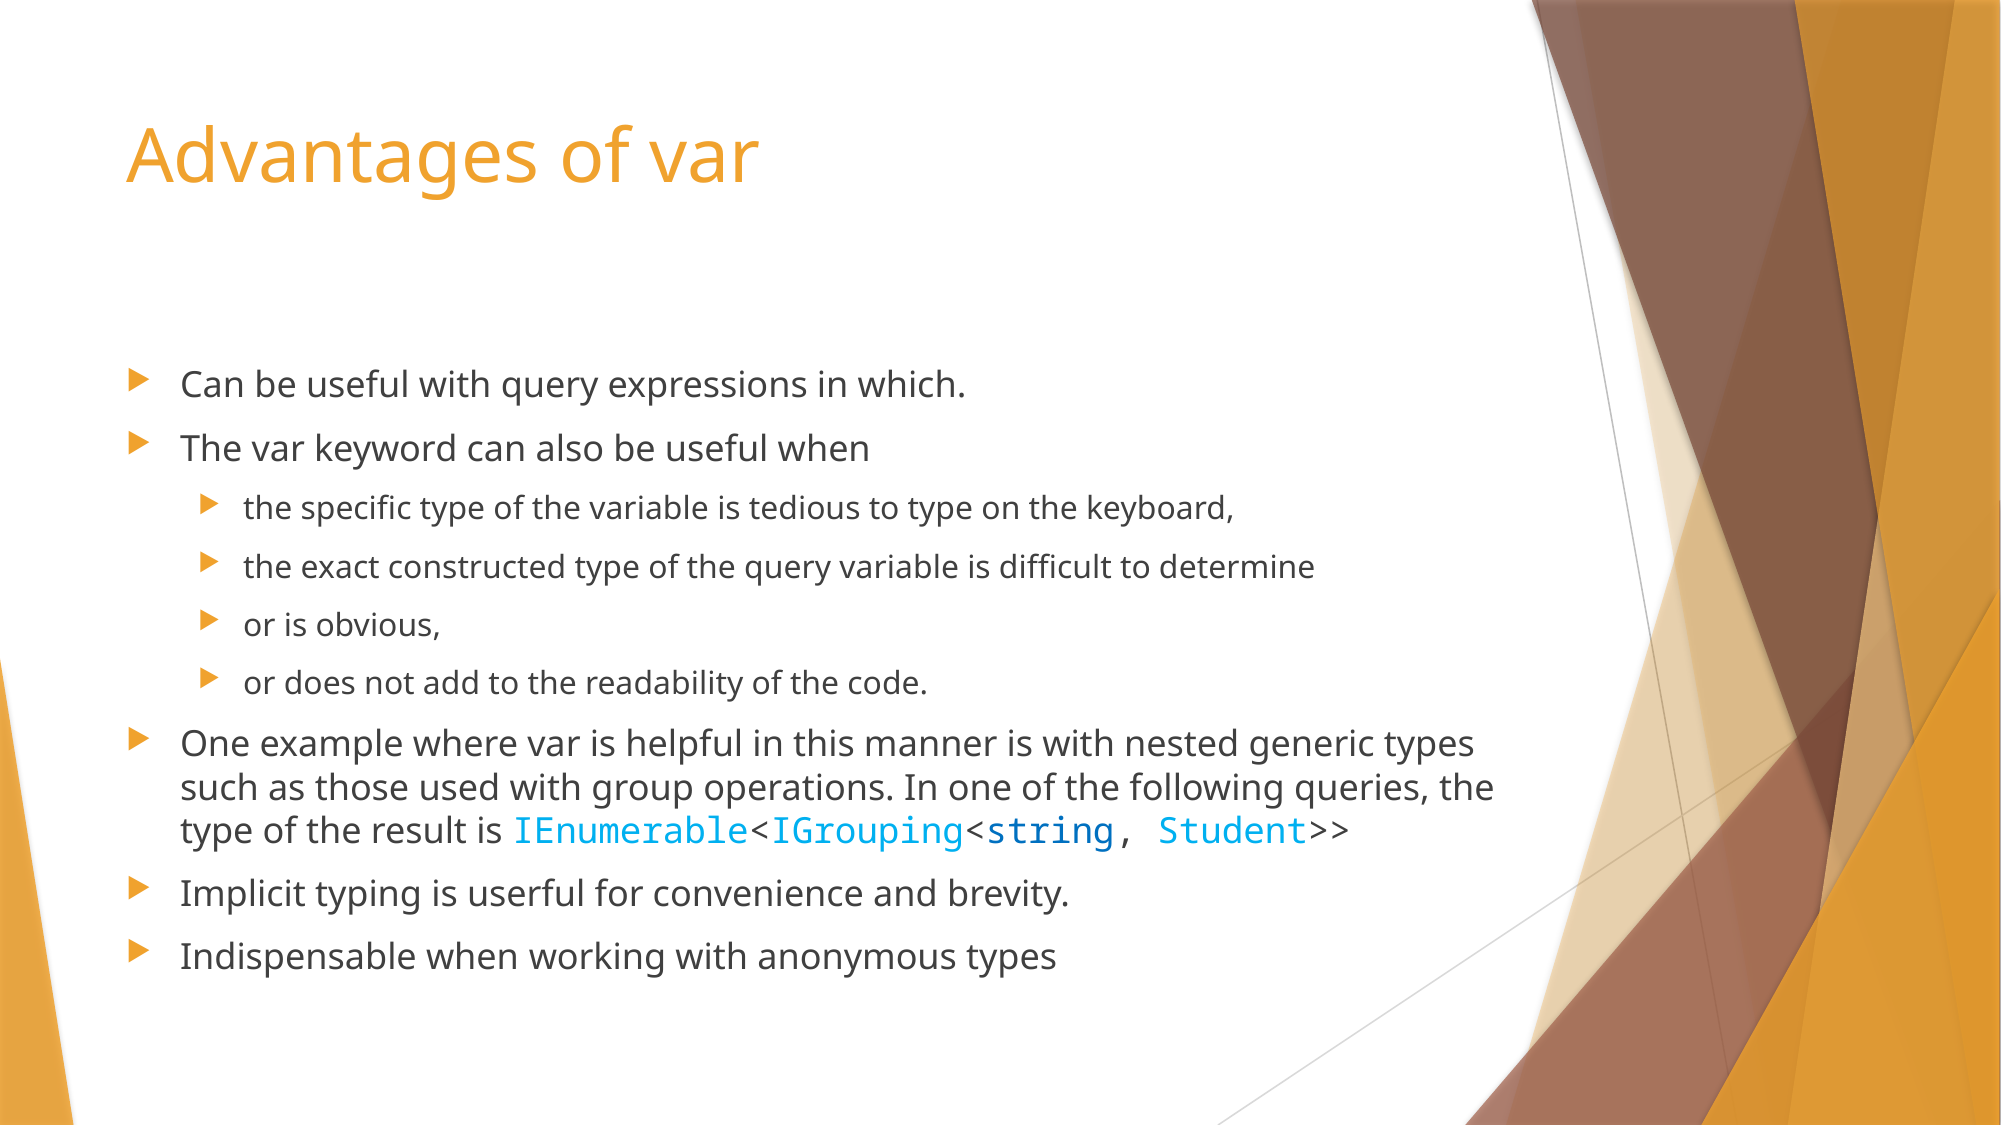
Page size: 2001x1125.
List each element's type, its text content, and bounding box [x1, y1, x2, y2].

list Can be useful with query expressions in which. The var keyword can also be useful when the specific type of the variable is tedious to type on the keyboard, the exact constructed type of the query variable is difficult to determine or is obvious, or does not add to the readability of the code. One example where var is helpful in this manner is with nested generic types such as those used with group operations. In one of the following queries, the type of the result is IEnumerable<IGrouping<string, Student>> Implicit typing is userful for convenience and brevity. Indispensable when working with anonymous types [111, 354, 1522, 992]
title Advantages of var [111, 99, 1522, 317]
